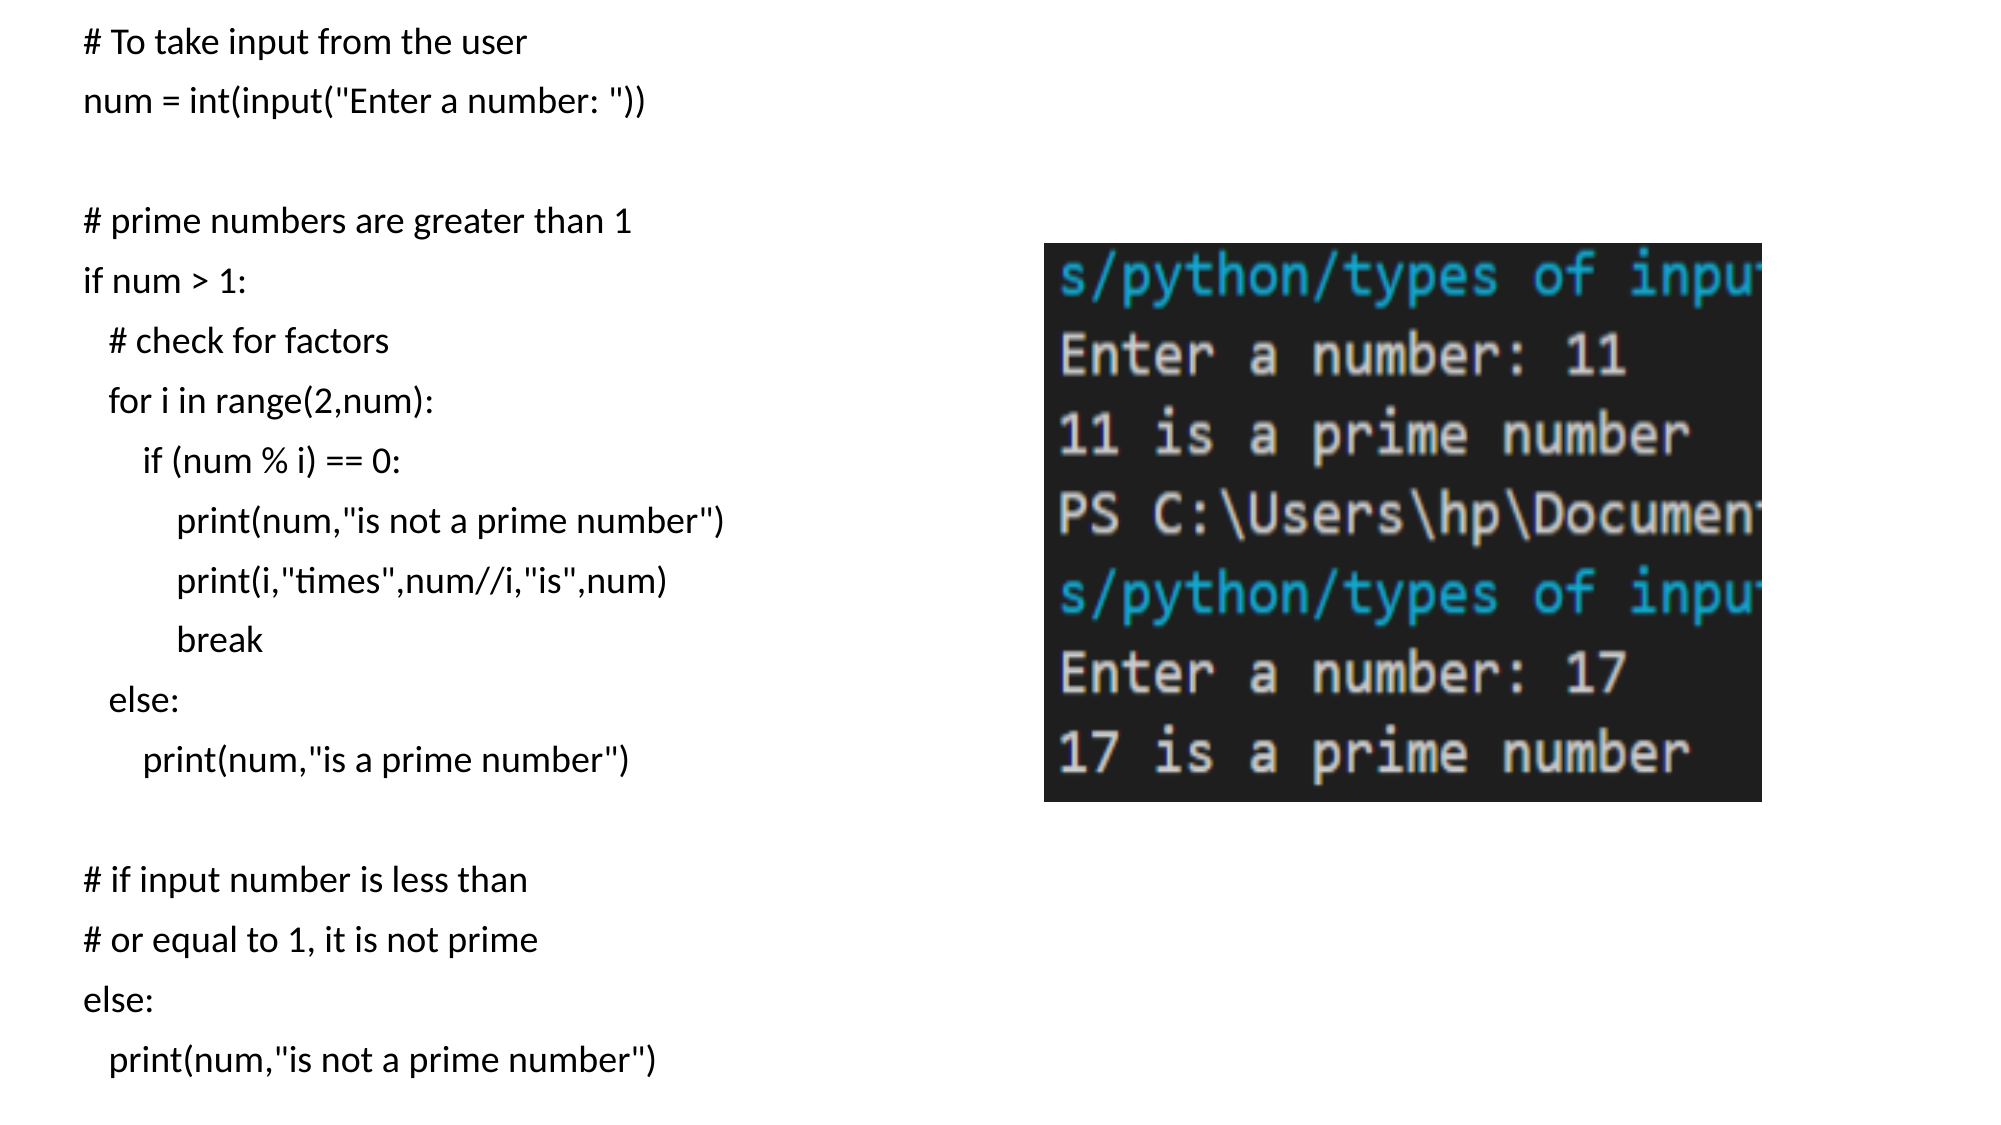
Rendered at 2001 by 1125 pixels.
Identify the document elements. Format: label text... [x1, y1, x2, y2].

picture [1044, 243, 1763, 802]
list # To take input from the user num = int(input("Enter a number: ")) # prime numbers are greater than 1 if num > 1: # check for factors for i in range(2,num): if (num % i) == 0: print(num,"is not a prime number") print(i,"times",num//i,"is",num) break else: print(num,"is a prime number") # if input number is less than # or equal to 1, it is not prime else: print(num,"is not a prime number") [68, 13, 1863, 1099]
